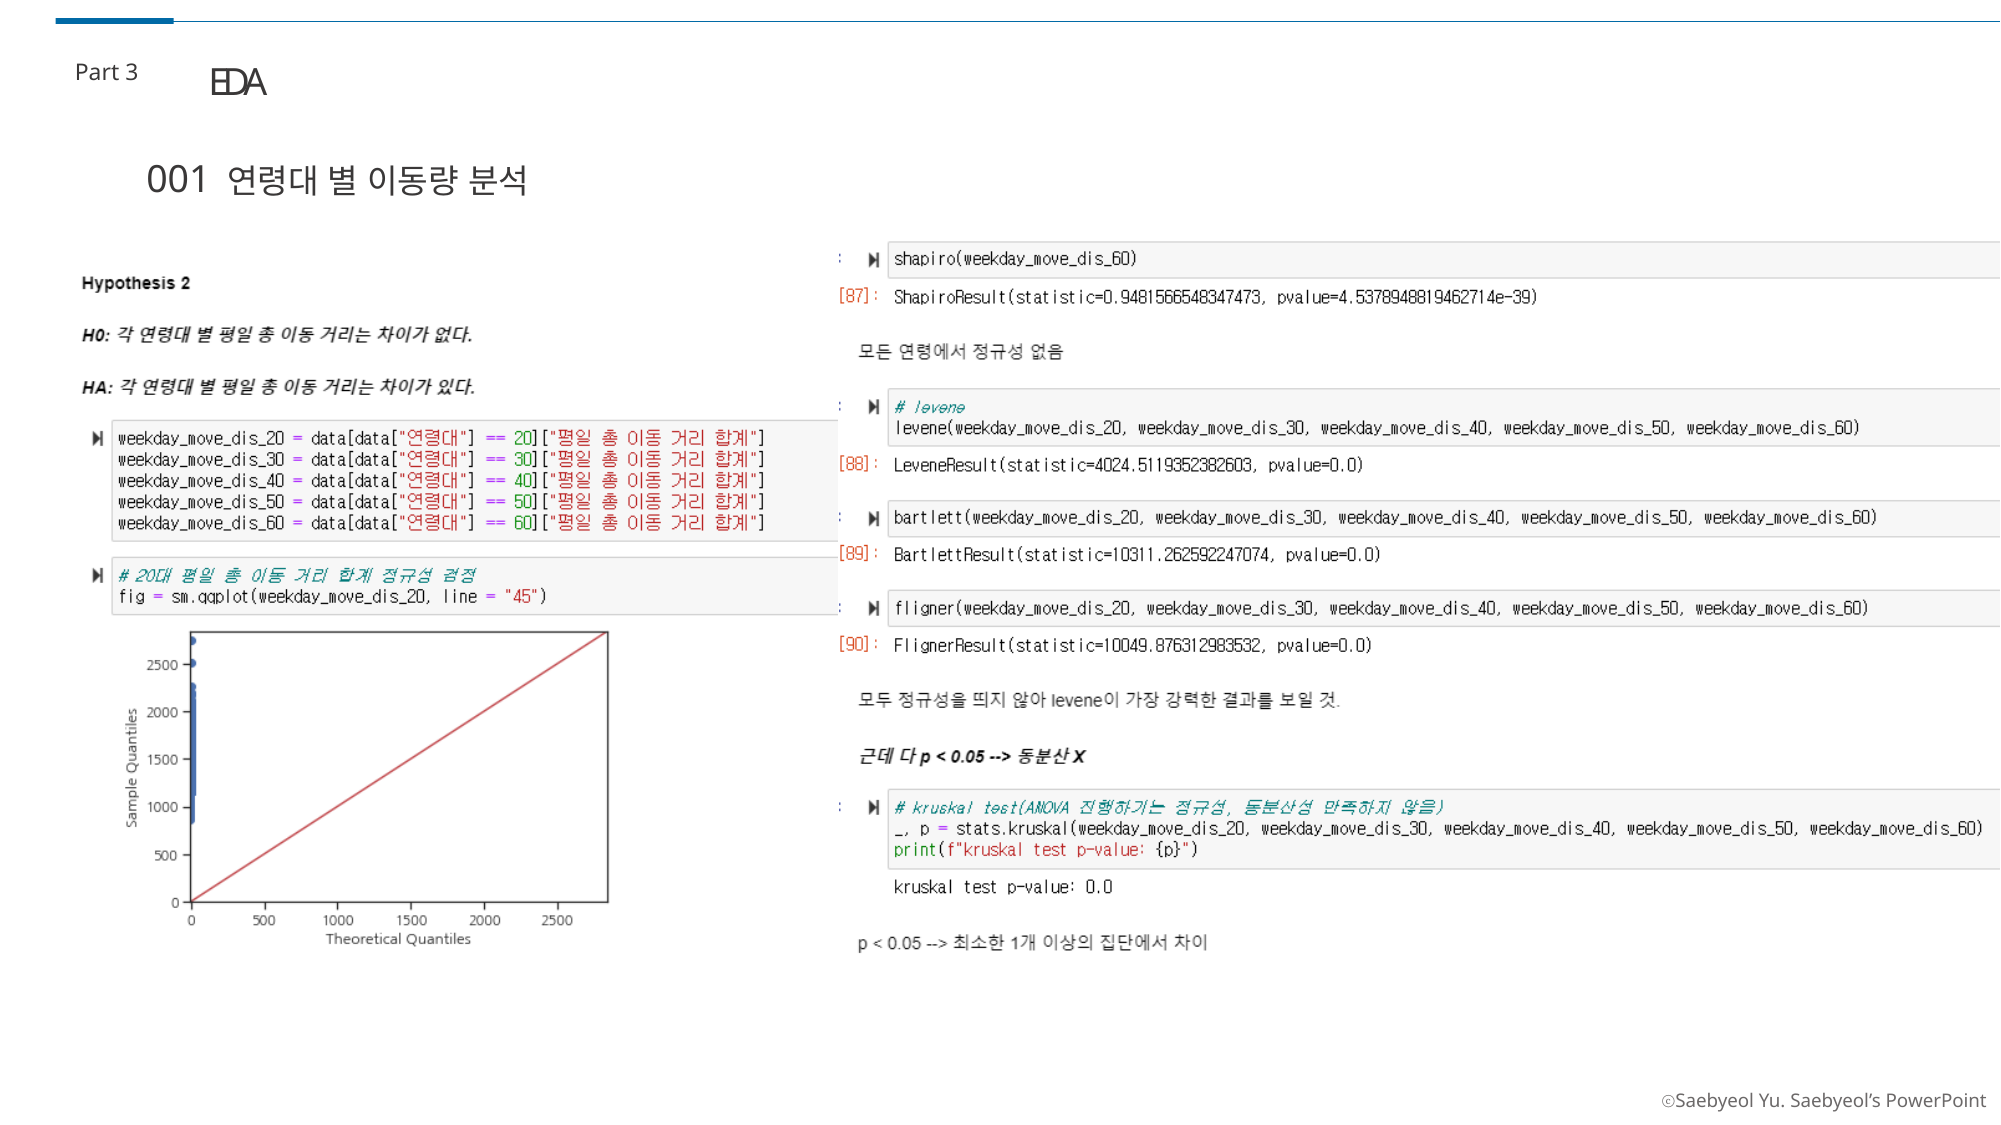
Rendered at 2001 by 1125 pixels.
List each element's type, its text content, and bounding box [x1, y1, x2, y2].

text_box [54, 17, 175, 25]
picture [73, 229, 2000, 968]
text_box EDA [193, 50, 283, 110]
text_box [128, 147, 811, 209]
text_box Part 3 [59, 50, 154, 93]
